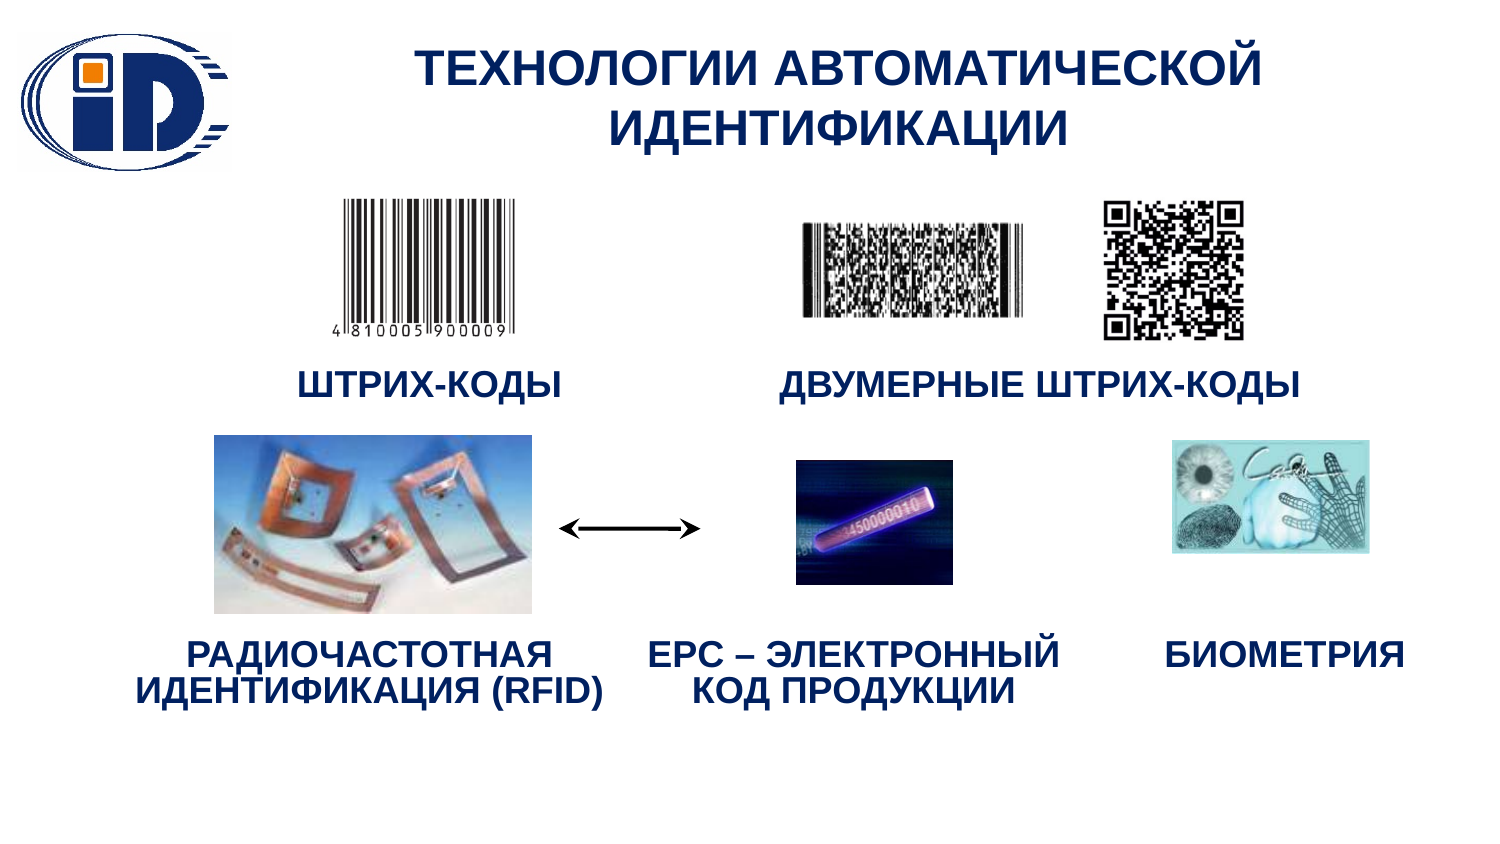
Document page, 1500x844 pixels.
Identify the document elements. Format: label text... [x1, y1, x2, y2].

picture [801, 219, 1027, 319]
text_box БИОМЕТРИЯ [1137, 631, 1433, 682]
picture [796, 459, 953, 586]
text_box ШТРИХ-КОДЫ [282, 361, 636, 412]
text_box EPC – ЭЛЕКТРОННЫЙ КОД ПРОДУКЦИИ [630, 631, 1114, 718]
picture [214, 435, 532, 615]
picture [17, 32, 232, 172]
text_box [679, 518, 701, 539]
text_box ТЕХНОЛОГИИ АВТОМАТИЧЕСКОЙ ИДЕНТИФИКАЦИИ [253, 31, 1425, 159]
picture [328, 197, 530, 344]
text_box [558, 518, 580, 539]
picture [1100, 197, 1247, 343]
text_box ДВУМЕРНЫЕ ШТРИХ-КОДЫ [726, 361, 1354, 412]
picture [1172, 440, 1370, 555]
text_box РАДИОЧАСТОТНАЯ ИДЕНТИФИКАЦИЯ (RFID) [109, 631, 630, 718]
